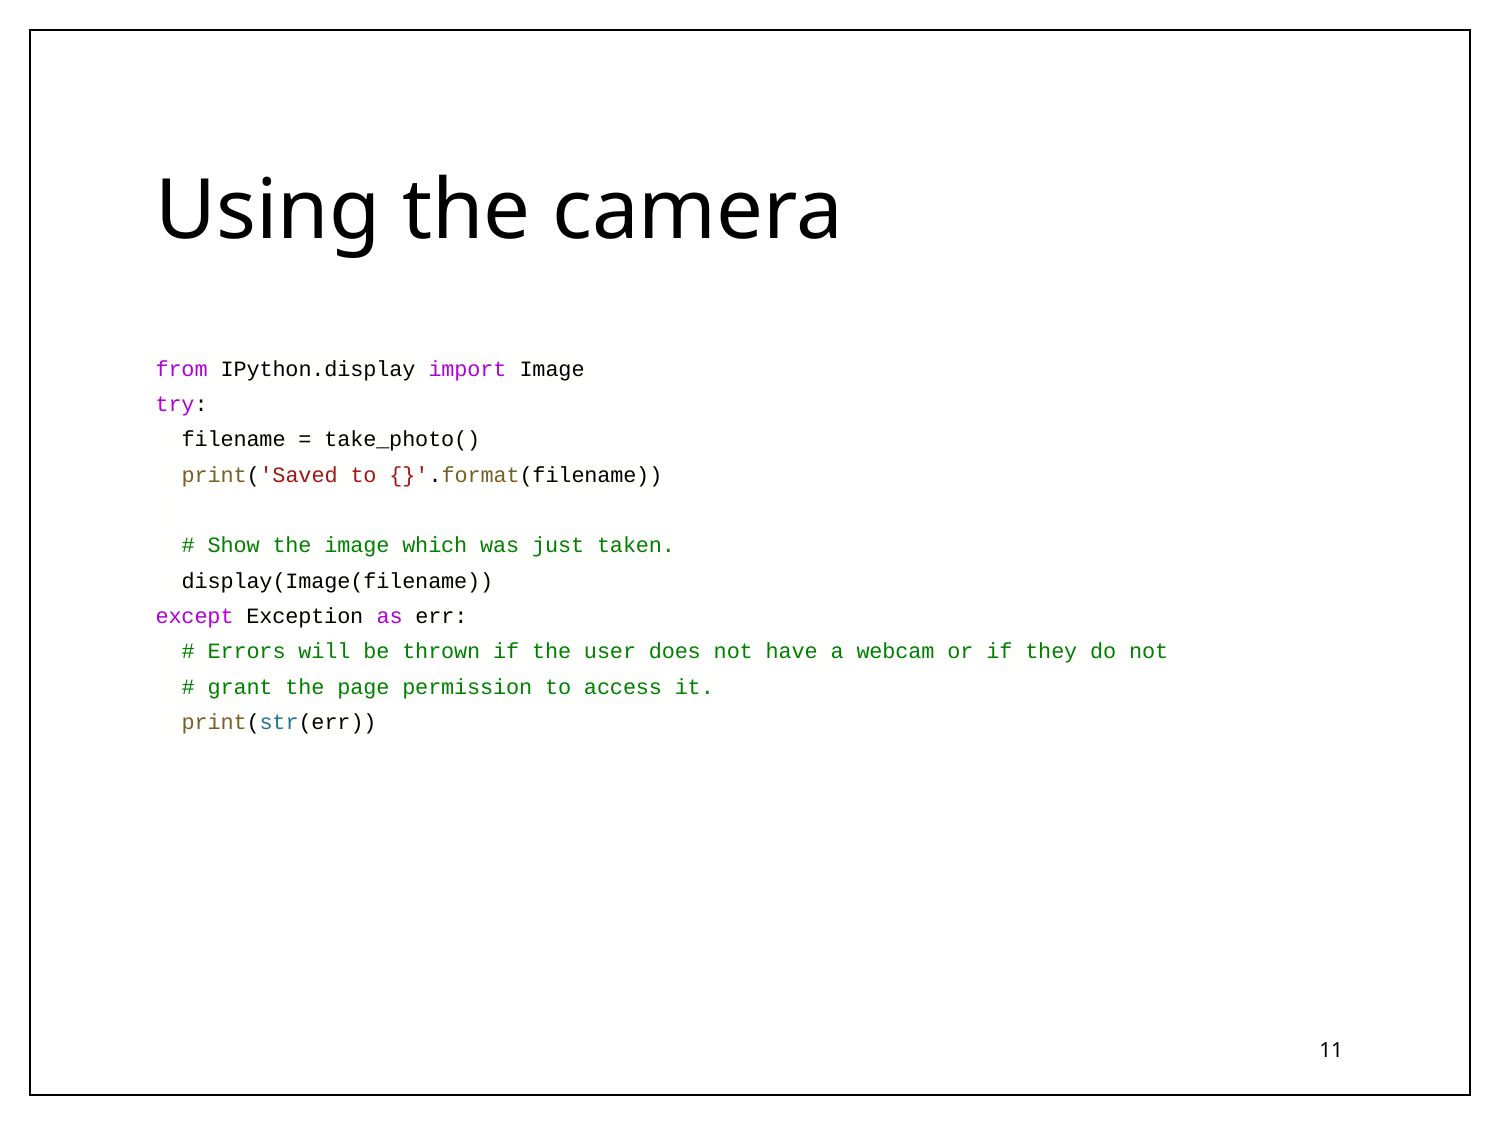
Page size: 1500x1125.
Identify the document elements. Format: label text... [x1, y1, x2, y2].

slide_number ‹#› [1147, 1021, 1358, 1081]
title Using the camera [140, 99, 1356, 323]
list from IPython.display import Image try: filename = take_photo() print('Saved to {}'.format(filename)) # Show the image which was just taken. display(Image(filename)) except Exception as err: # Errors will be thrown if the user does not have a webcam or if they do not # grant the page permission to access it. print(str(err)) [140, 337, 1356, 1000]
